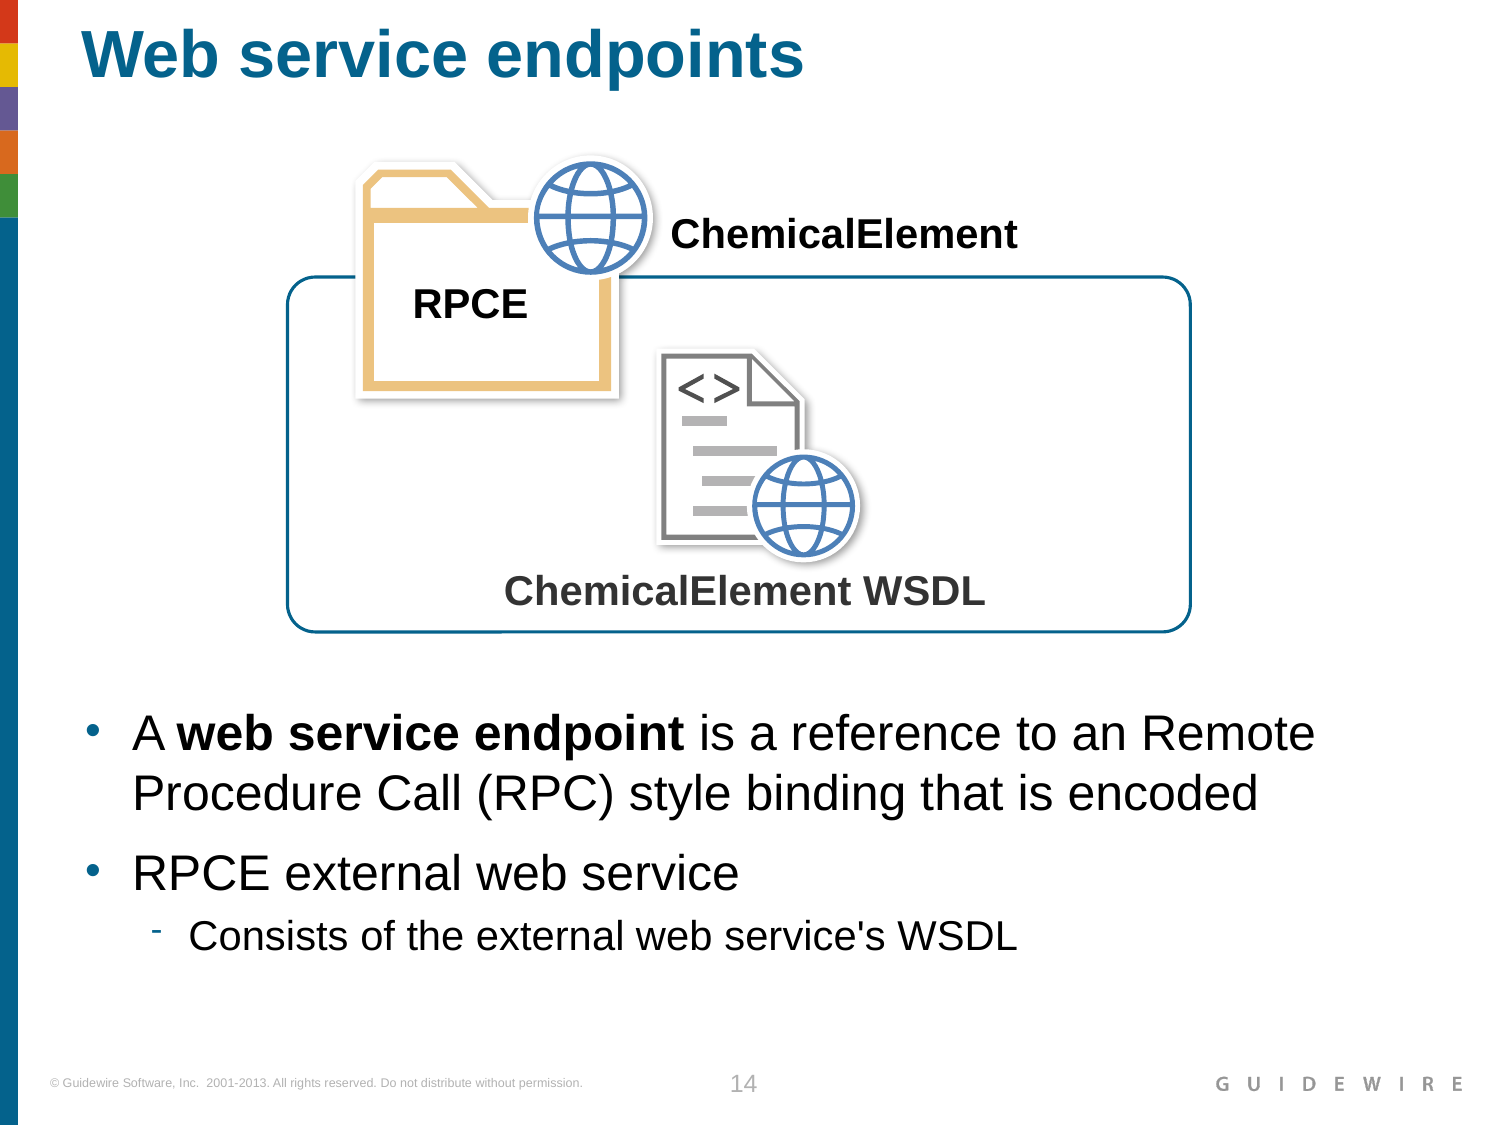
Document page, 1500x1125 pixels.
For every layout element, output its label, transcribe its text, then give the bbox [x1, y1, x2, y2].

picture [653, 345, 863, 566]
list A web service endpoint is a reference to an Remote Procedure Call (RPC) style binding that is encoded RPCE external web service Consists of the external web service's WSDL [85, 699, 1450, 1050]
picture [352, 152, 657, 402]
title Web service endpoints [81, 19, 1446, 142]
picture [1215, 1073, 1480, 1096]
text_box ChemicalElement [670, 206, 1055, 257]
text_box [287, 277, 1191, 632]
